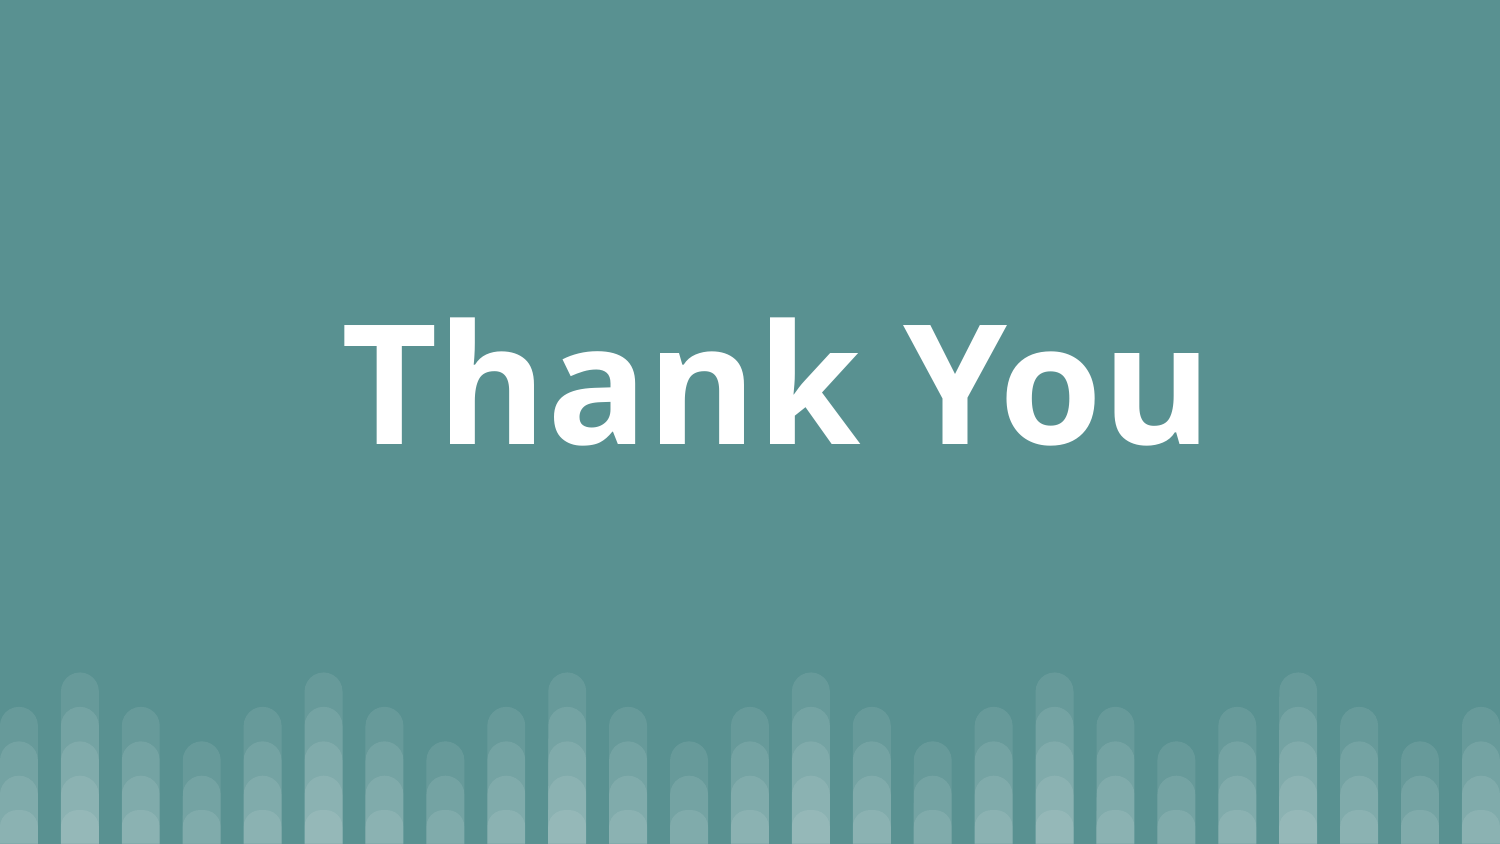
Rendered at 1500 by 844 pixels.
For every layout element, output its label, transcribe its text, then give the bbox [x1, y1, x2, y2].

title Thank You [254, 243, 1300, 513]
